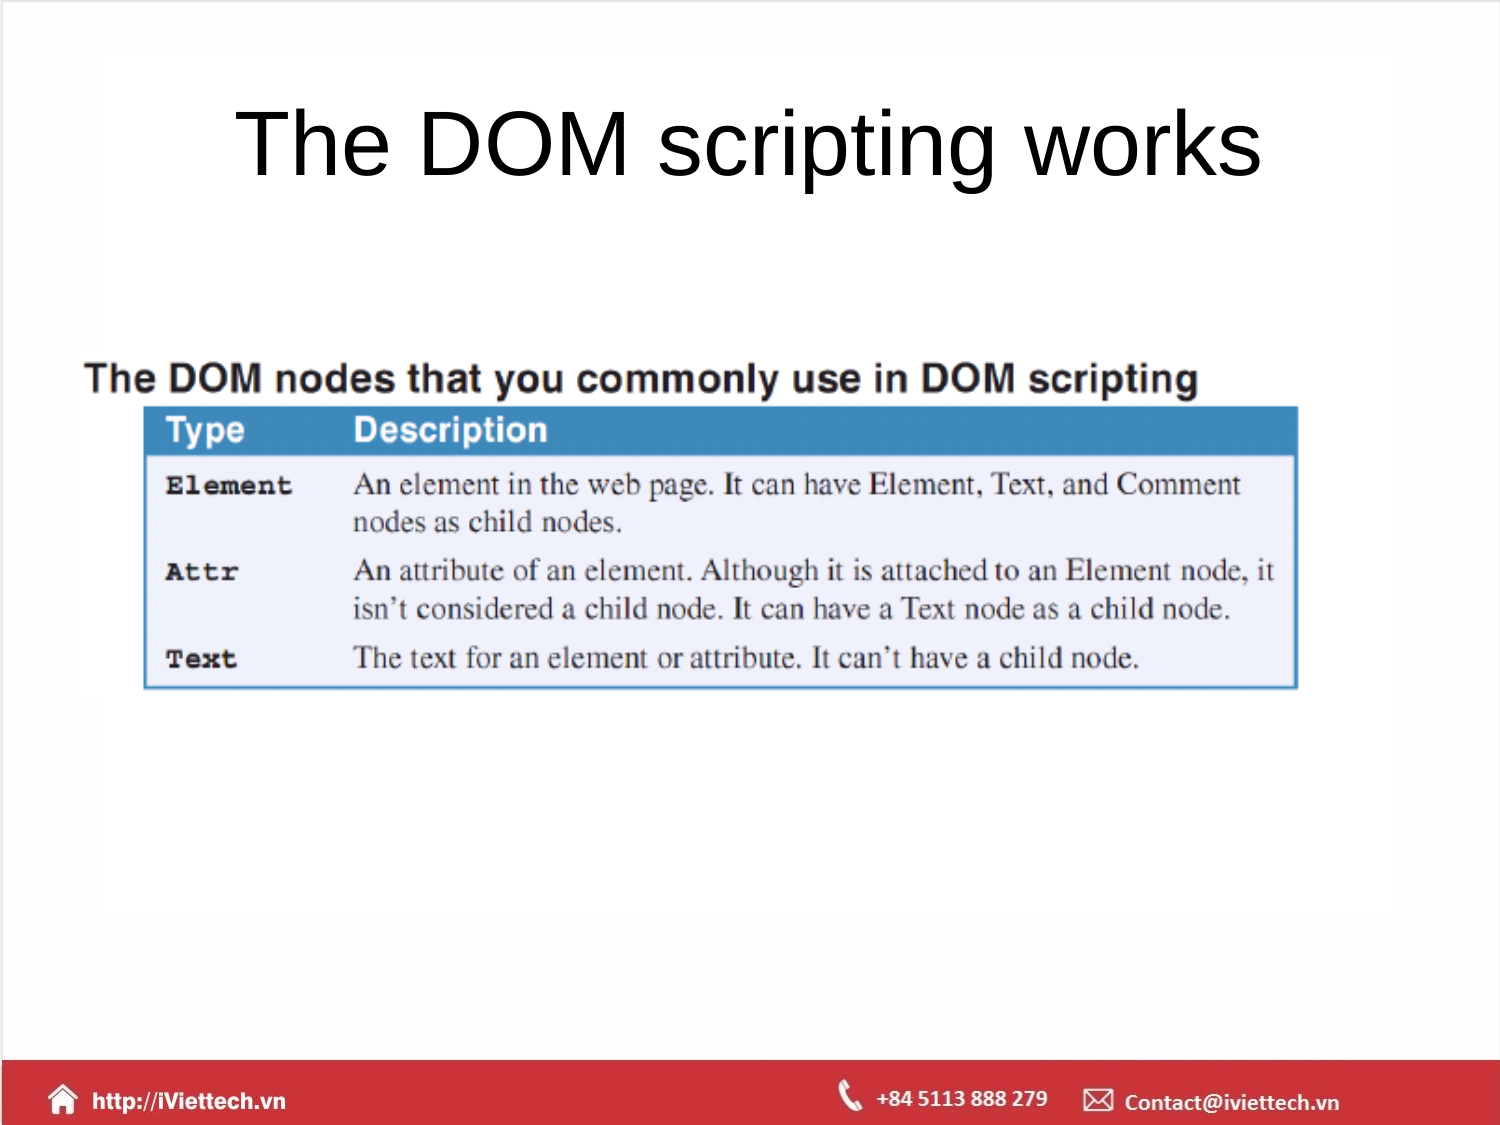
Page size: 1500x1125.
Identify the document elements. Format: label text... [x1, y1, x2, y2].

title The DOM scripting works [74, 44, 1426, 233]
picture [0, 0, 1500, 1125]
